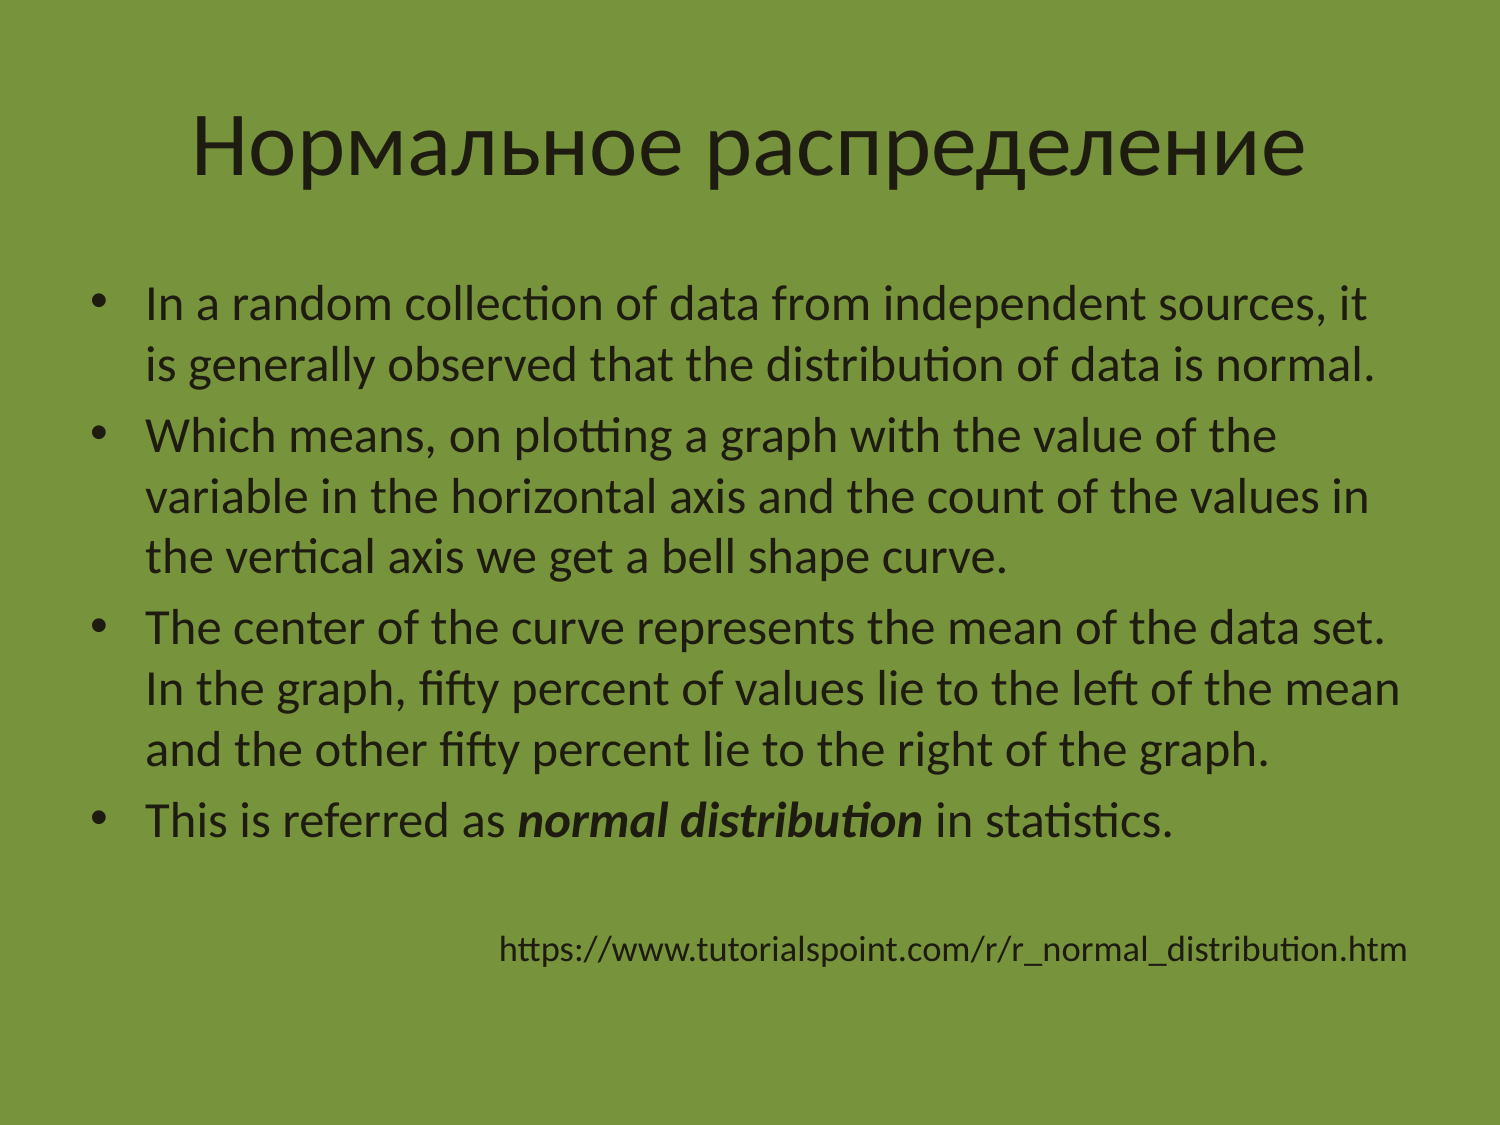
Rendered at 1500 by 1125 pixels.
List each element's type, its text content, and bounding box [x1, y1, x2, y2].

title Нормальное распределение [75, 45, 1425, 233]
list In a random collection of data from independent sources, it is generally observed that the distribution of data is normal. Which means, on plotting a graph with the value of the variable in the horizontal axis and the count of the values in the vertical axis we get a bell shape curve. The center of the curve represents the mean of the data set. In the graph, fifty percent of values lie to the left of the mean and the other fifty percent lie to the right of the graph. This is referred as normal distribution in statistics. https://www.tutorialspoint.com/r/r_normal_distribution.htm [75, 262, 1425, 1005]
